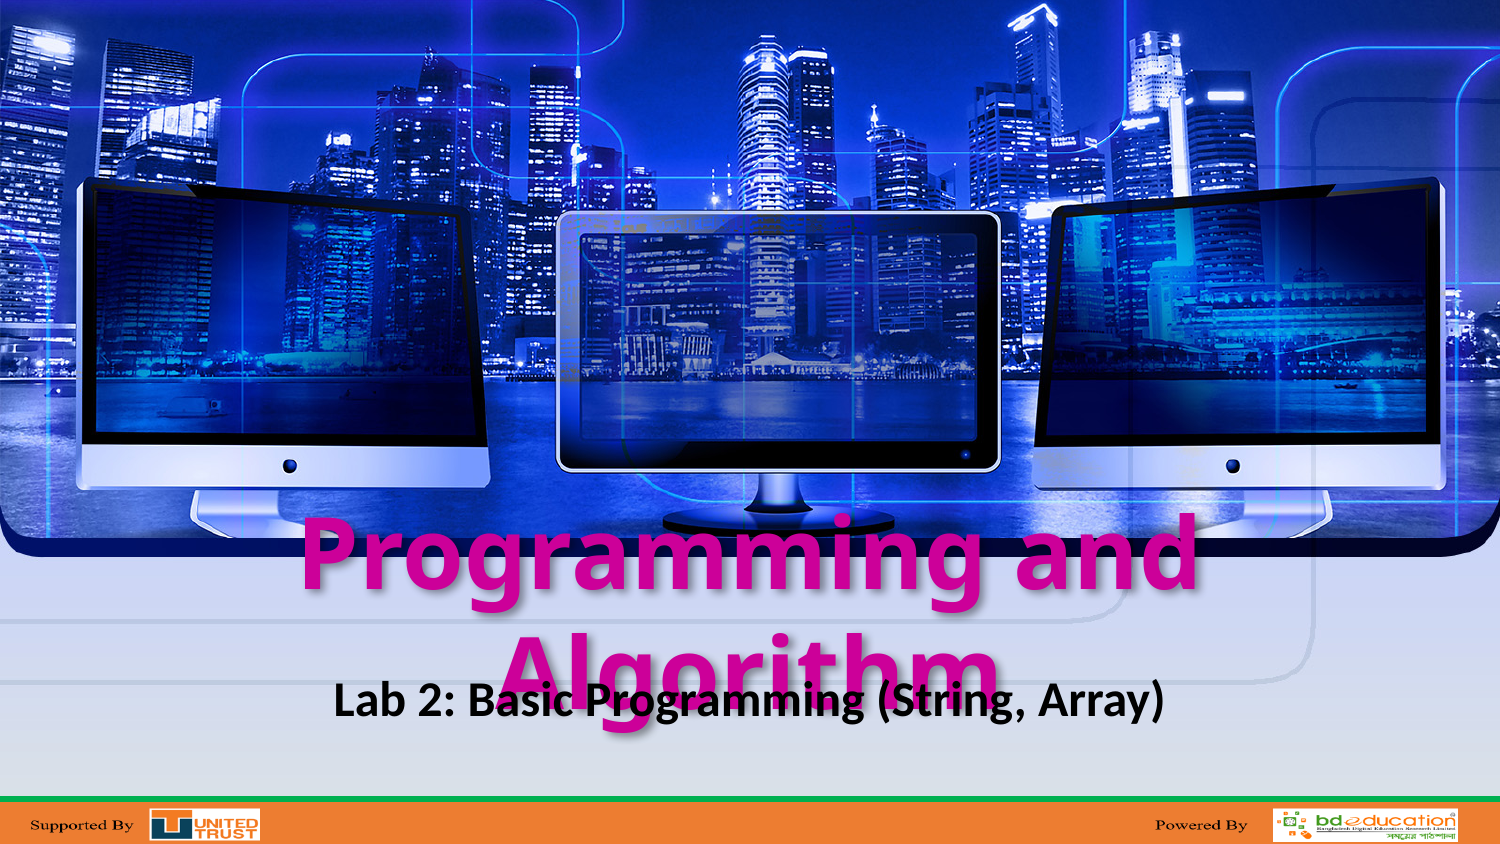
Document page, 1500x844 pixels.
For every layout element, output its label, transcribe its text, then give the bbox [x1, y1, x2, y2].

subtitle Lab 2: Basic Programming (String, Array) [48, 659, 1452, 735]
title Programming and Algorithm [48, 559, 1452, 659]
picture [0, 0, 1500, 844]
